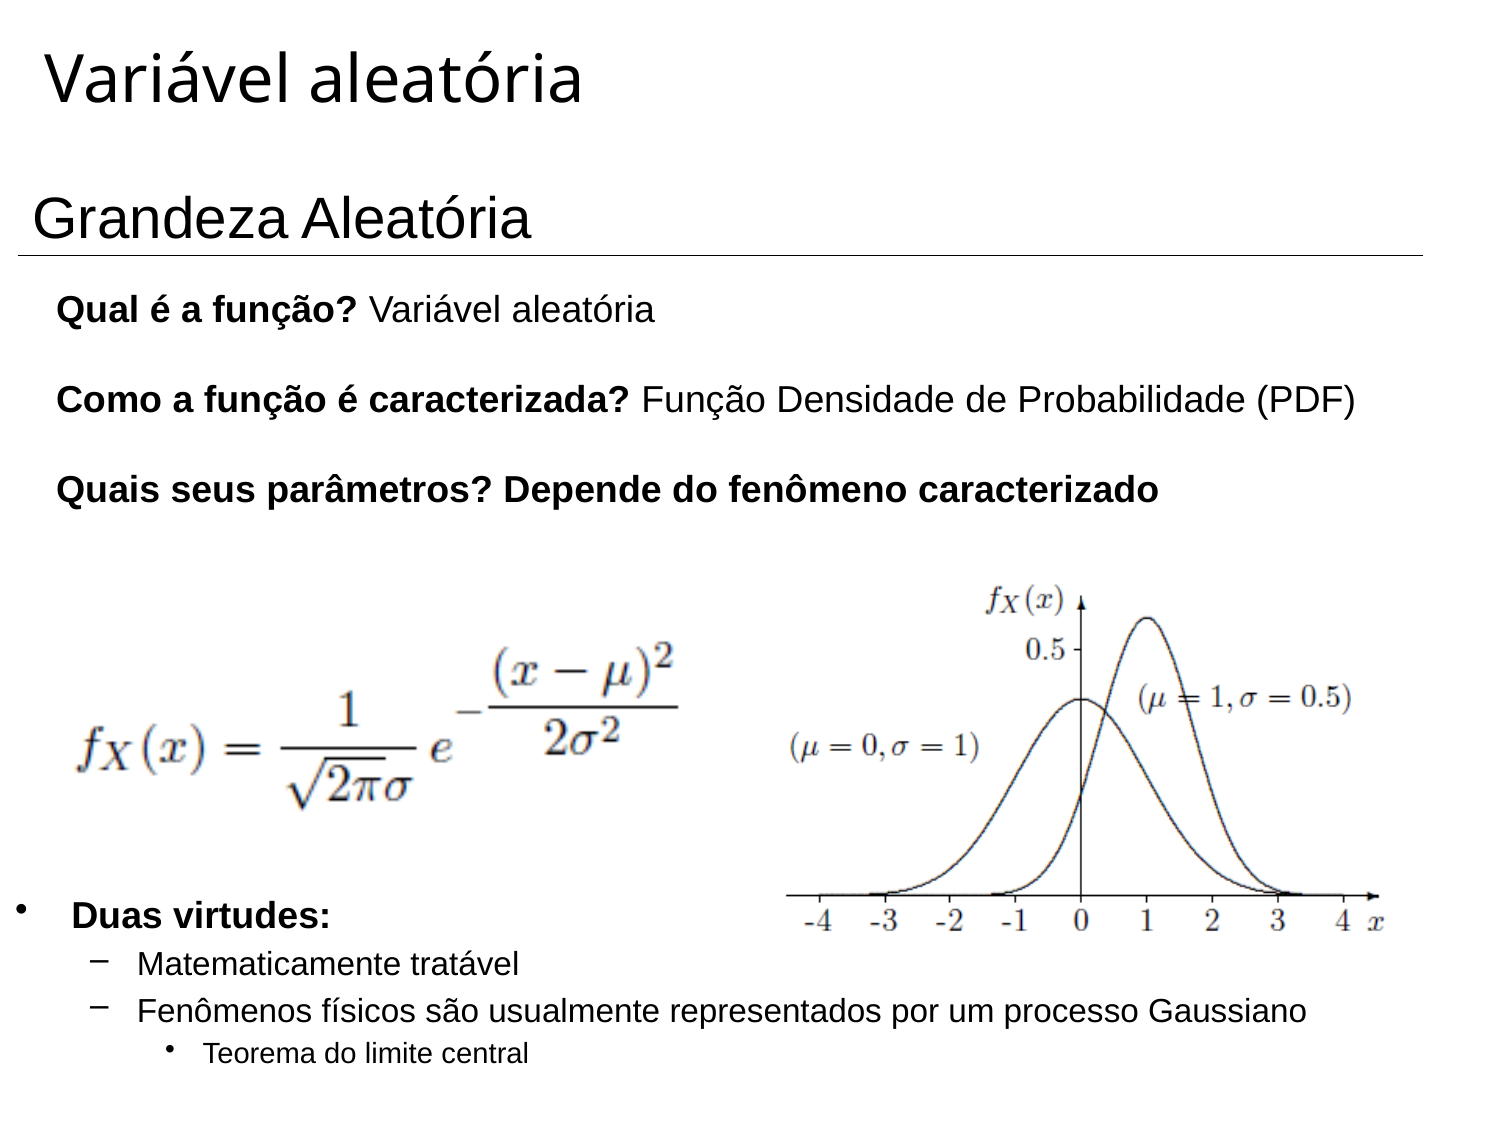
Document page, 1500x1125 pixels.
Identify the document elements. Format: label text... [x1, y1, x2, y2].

text_box Grandeza Aleatória [17, 172, 715, 255]
text_box Grandeza Aleatória [17, 261, 715, 883]
title Variável aleatória [29, 7, 1393, 146]
picture [776, 541, 1412, 953]
list Duas virtudes: Matematicamente tratável Fenômenos físicos são usualmente representados por um processo Gaussiano Teorema do limite central [0, 883, 1351, 1125]
text_box Qual é a função? Variável aleatória Como a função é caracterizada? Função Densidade de Probabilidade (PDF) Quais seus parâmetros? Depende do fenômeno caracterizado [41, 277, 1447, 608]
picture [52, 585, 702, 859]
